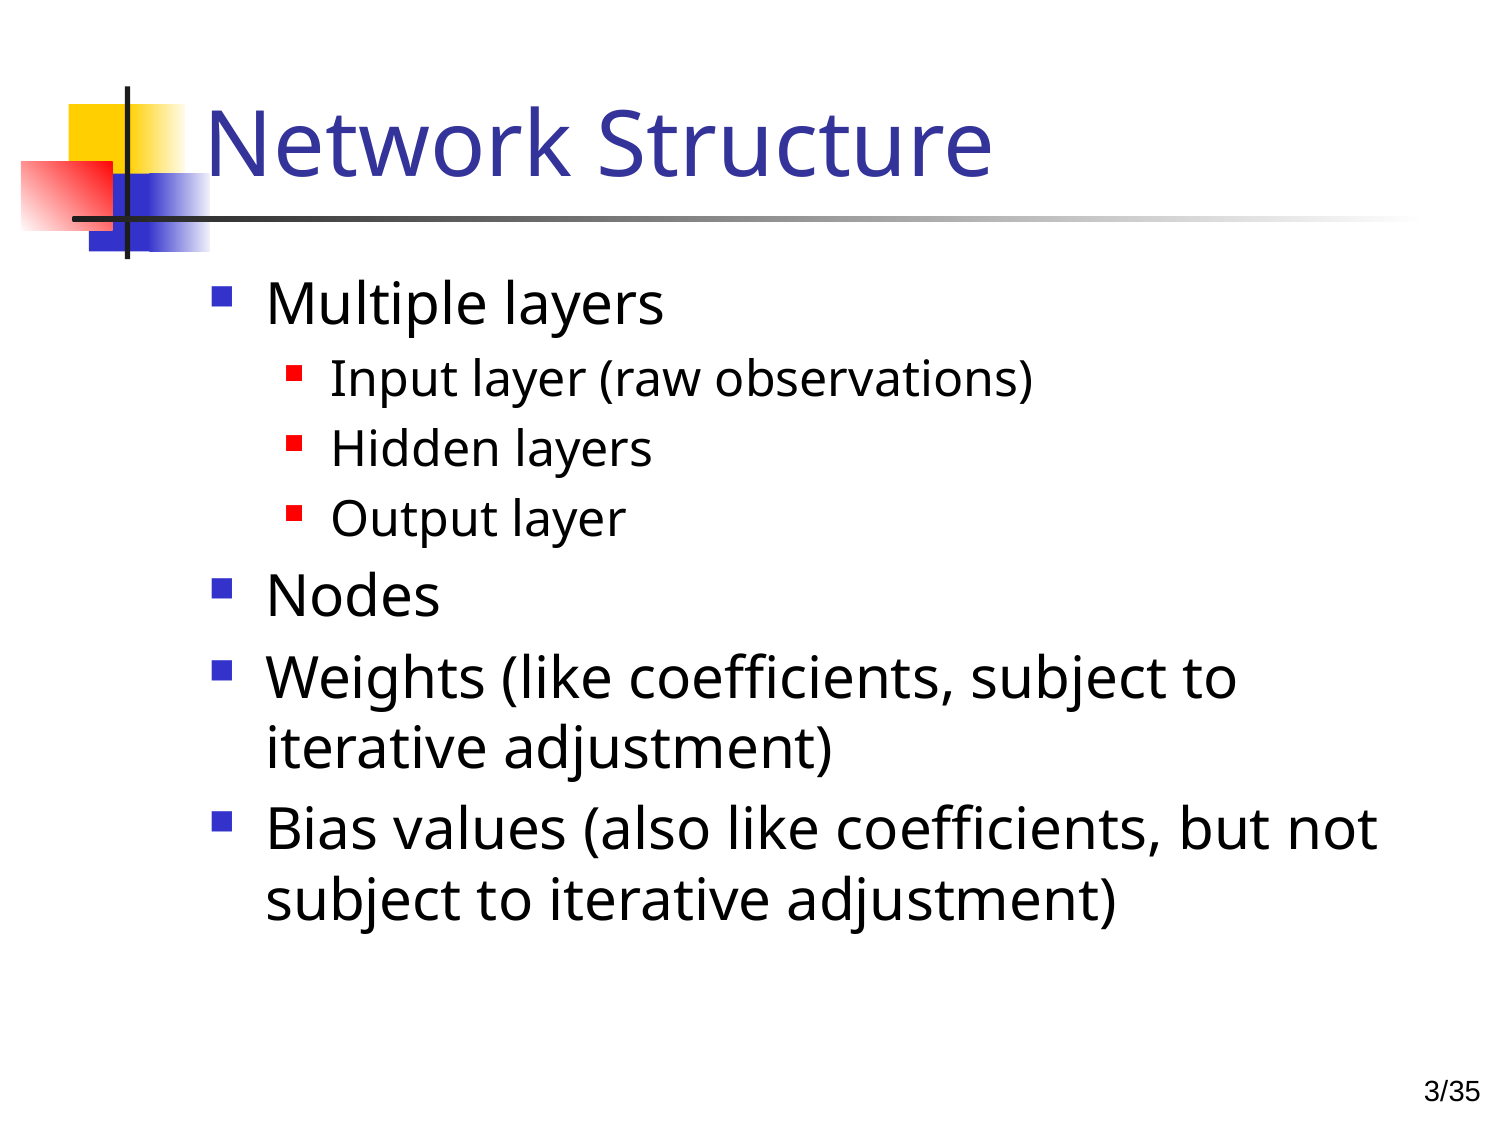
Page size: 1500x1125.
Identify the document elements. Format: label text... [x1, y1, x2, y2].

slide_number 2/35 [1183, 1039, 1497, 1116]
title Network Structure [188, 35, 1468, 203]
list Multiple layers Input layer (raw observations) Hidden layers Output layer Nodes Weights (like coefficients, subject to iterative adjustment) Bias values (also like coefficients, but not subject to iterative adjustment) [193, 259, 1469, 1006]
